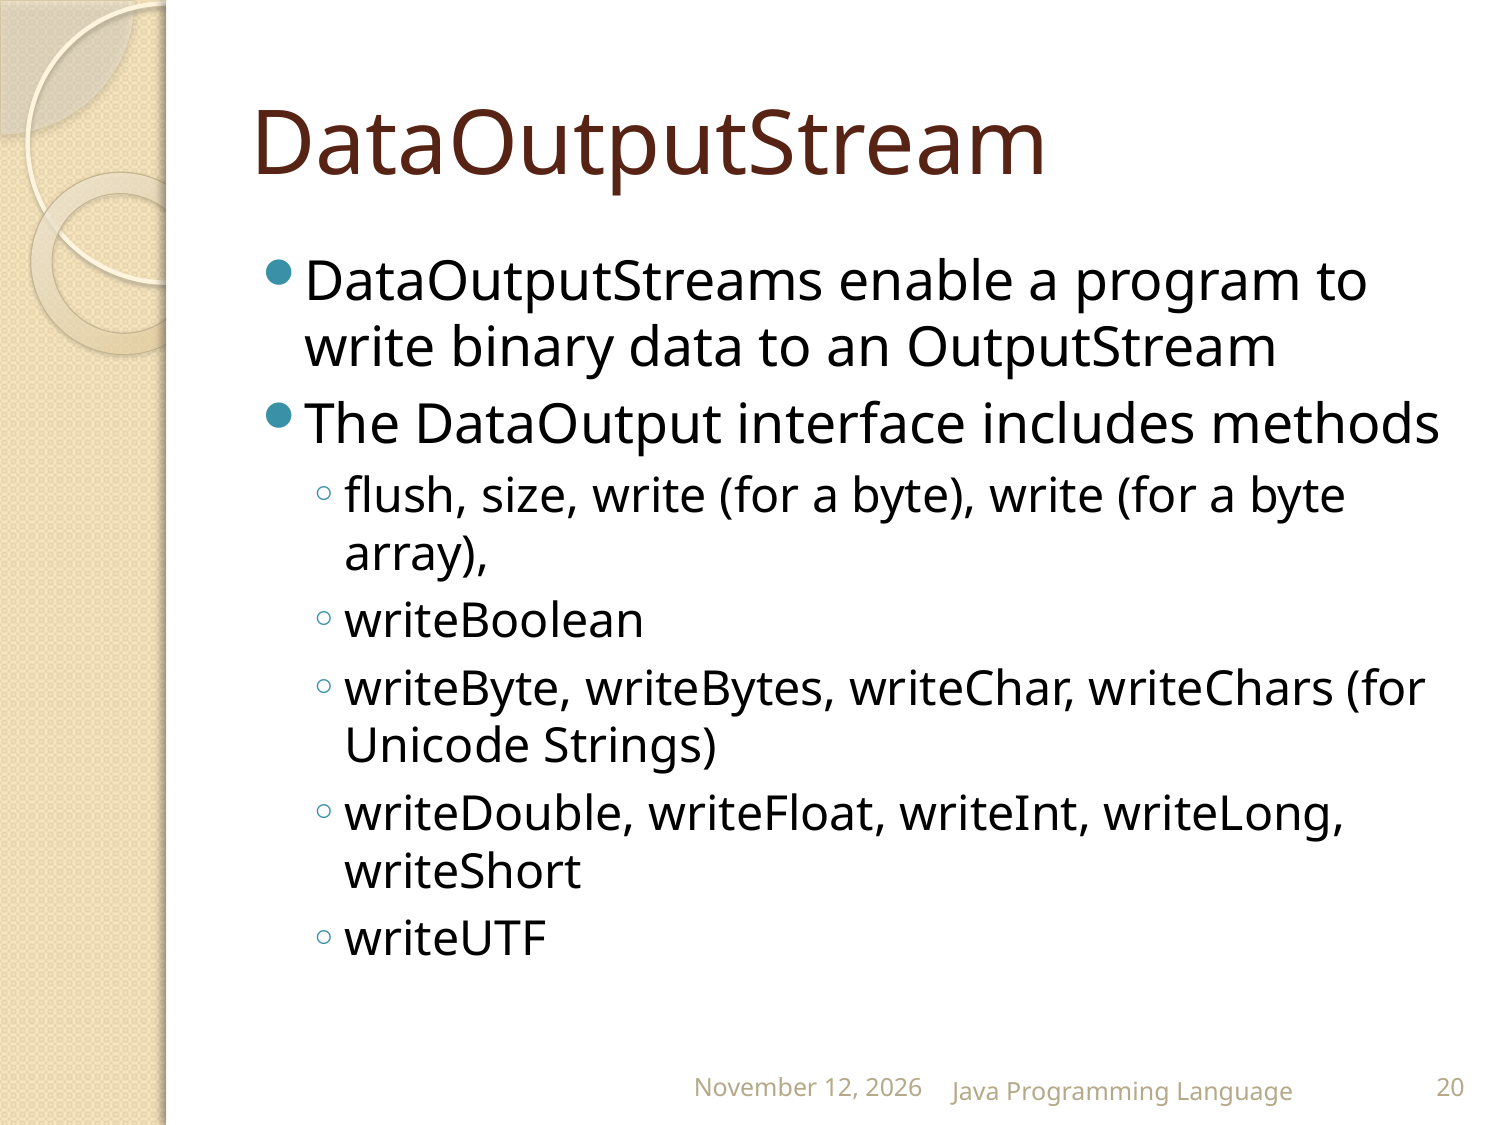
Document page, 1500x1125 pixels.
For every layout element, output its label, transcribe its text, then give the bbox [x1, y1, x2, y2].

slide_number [587, 1034, 937, 1113]
list DataOutputStreams enable a program to write binary data to an OutputStream The DataOutput interface includes methods flush, size, write (for a byte), write (for a byte array), writeBoolean writeByte, writeBytes, writeChar, writeChars (for Unicode Strings) writeDouble, writeFloat, writeInt, writeLong, writeShort writeUTF [235, 237, 1466, 1025]
title DataOutputStream [235, 45, 1466, 233]
footer Java Programming Language [937, 1034, 1413, 1113]
slide_number 20 [1413, 1034, 1488, 1113]
